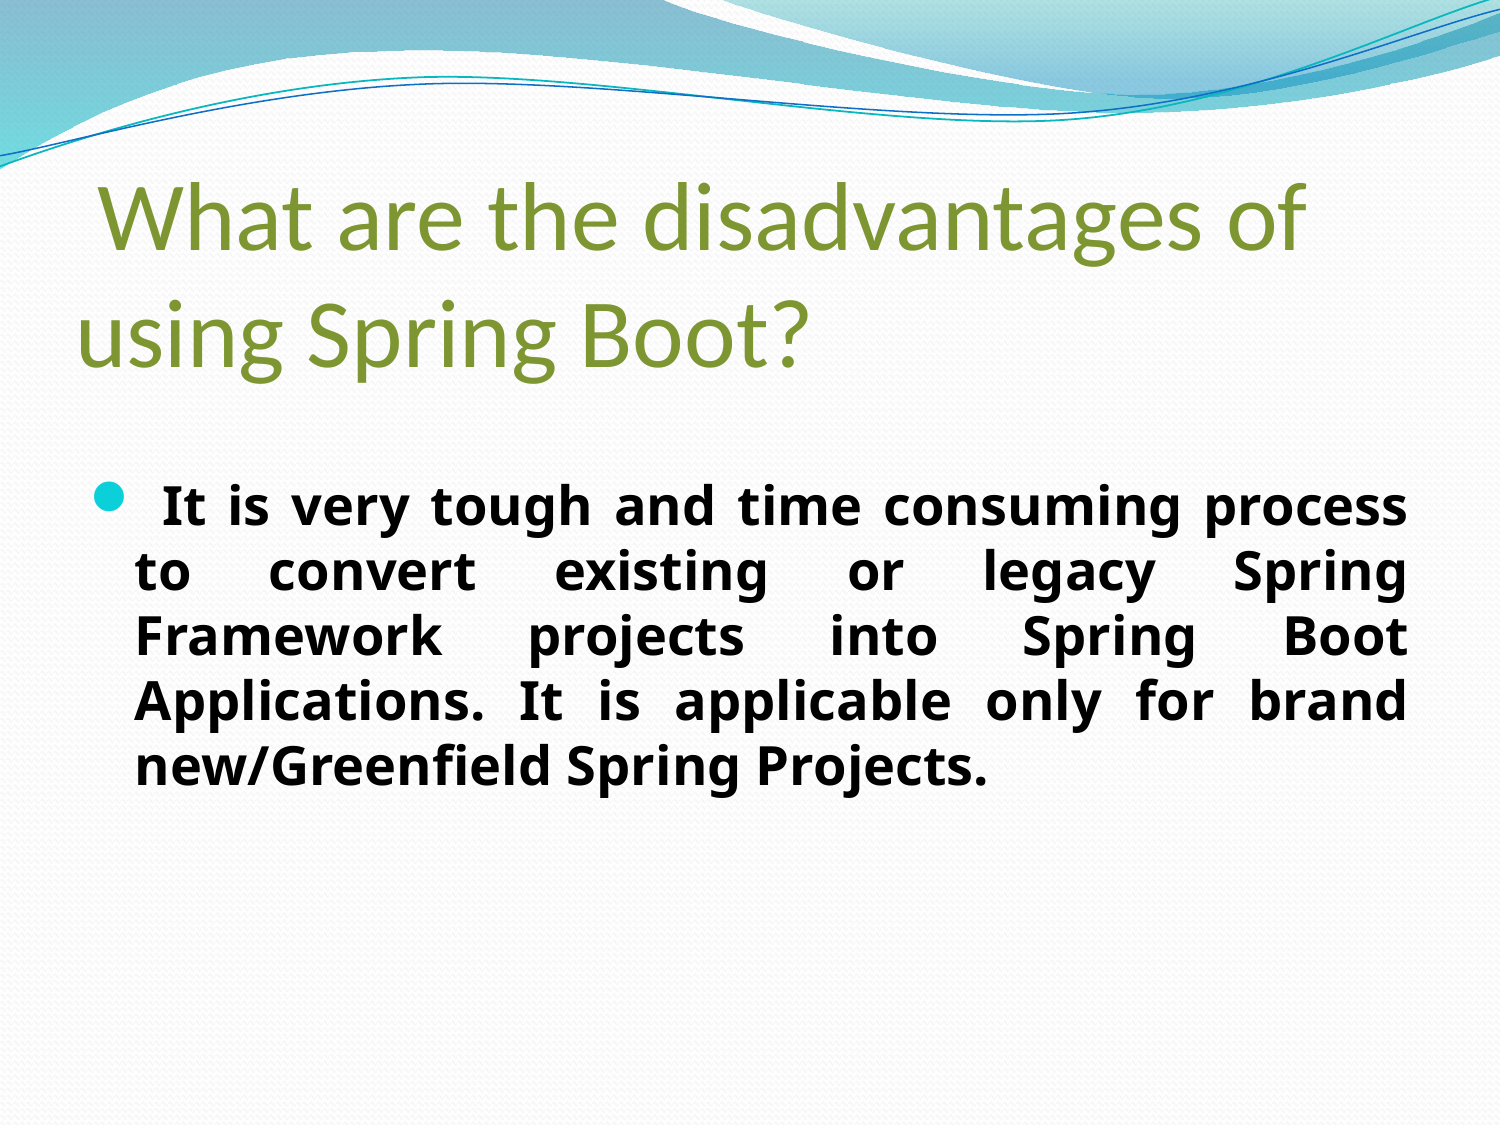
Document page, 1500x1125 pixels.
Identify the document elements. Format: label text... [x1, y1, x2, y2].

list It is very tough and time consuming process to convert existing or legacy Spring Framework projects into Spring Boot Applications. It is applicable only for brand new/Greenfield Spring Projects. [75, 387, 1425, 1125]
title What are the disadvantages of using Spring Boot? [75, 24, 1425, 387]
